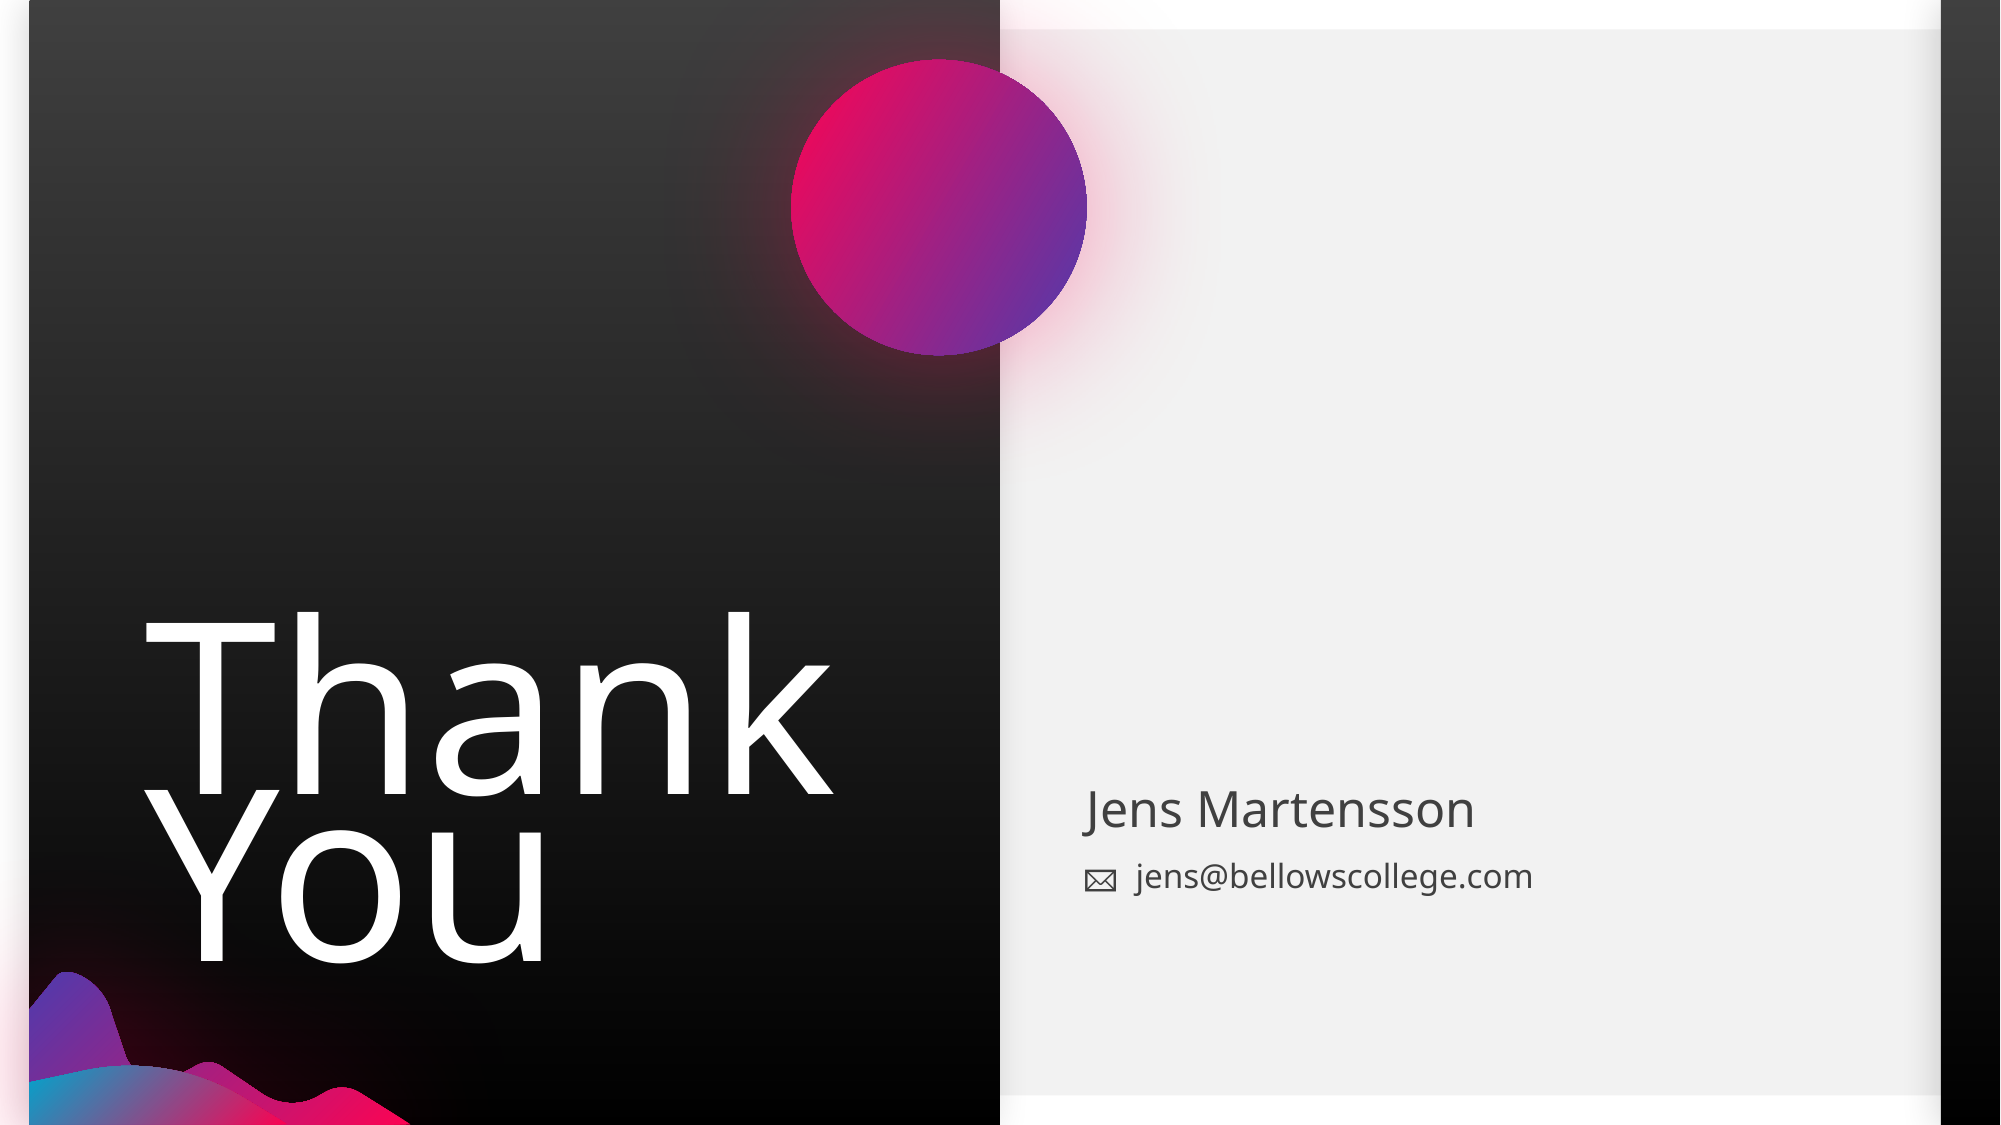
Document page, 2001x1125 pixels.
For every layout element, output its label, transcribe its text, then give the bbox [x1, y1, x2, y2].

list jens@bellowscollege.com [1135, 857, 1571, 899]
picture [1082, 862, 1119, 899]
list Jens Martensson [1086, 790, 1571, 833]
title Thank You [144, 655, 862, 1010]
